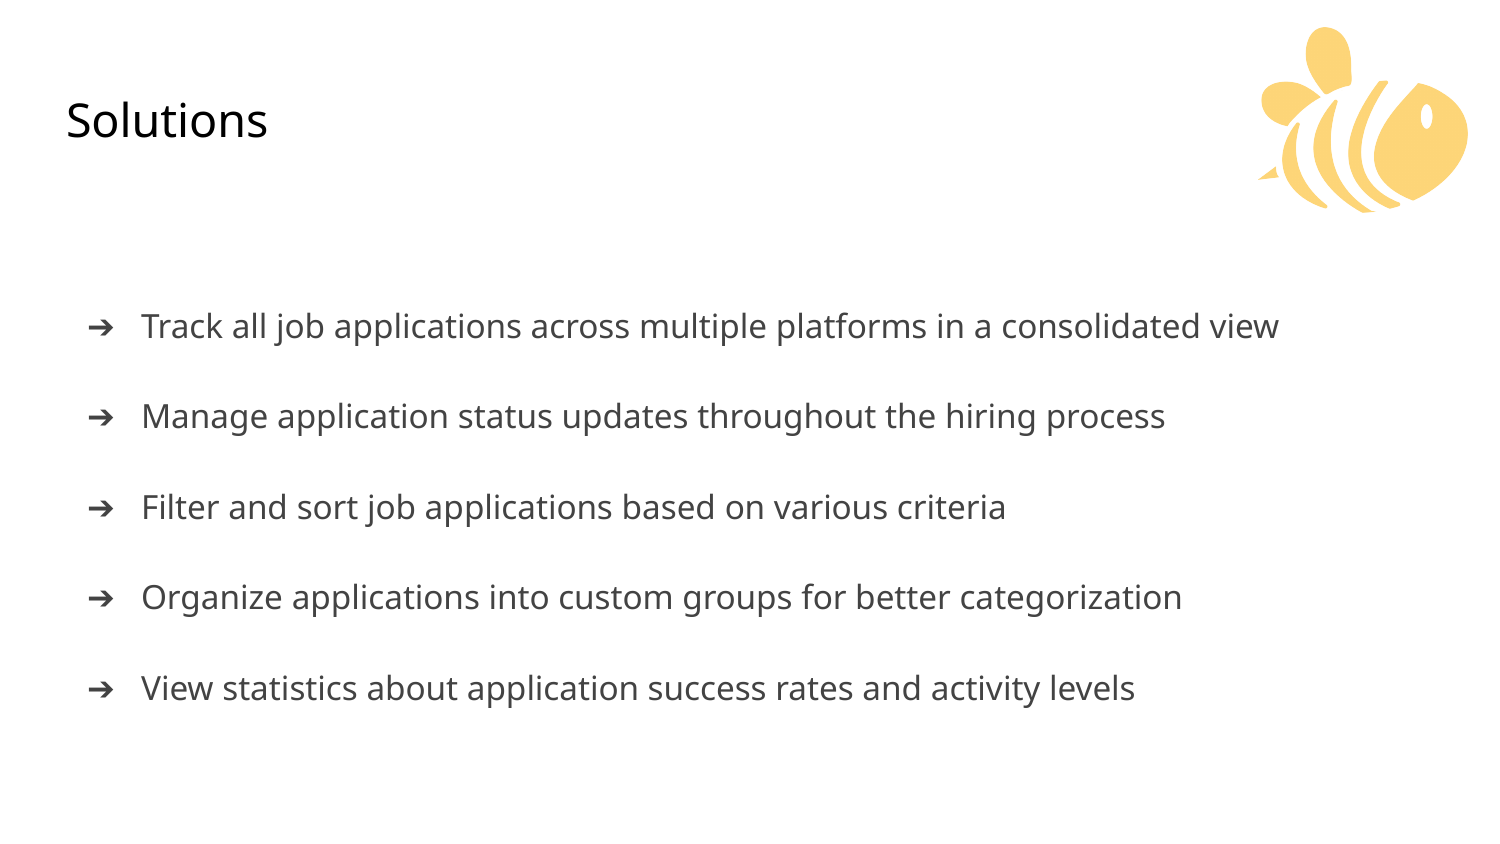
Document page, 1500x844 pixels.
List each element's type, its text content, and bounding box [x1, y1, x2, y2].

title Solutions [51, 72, 1253, 167]
picture [1258, 27, 1468, 213]
list Track all job applications across multiple platforms in a consolidated view Manage application status updates throughout the hiring process Filter and sort job applications based on various criteria Organize applications into custom groups for better categorization View statistics about application success rates and activity levels [51, 242, 1449, 804]
